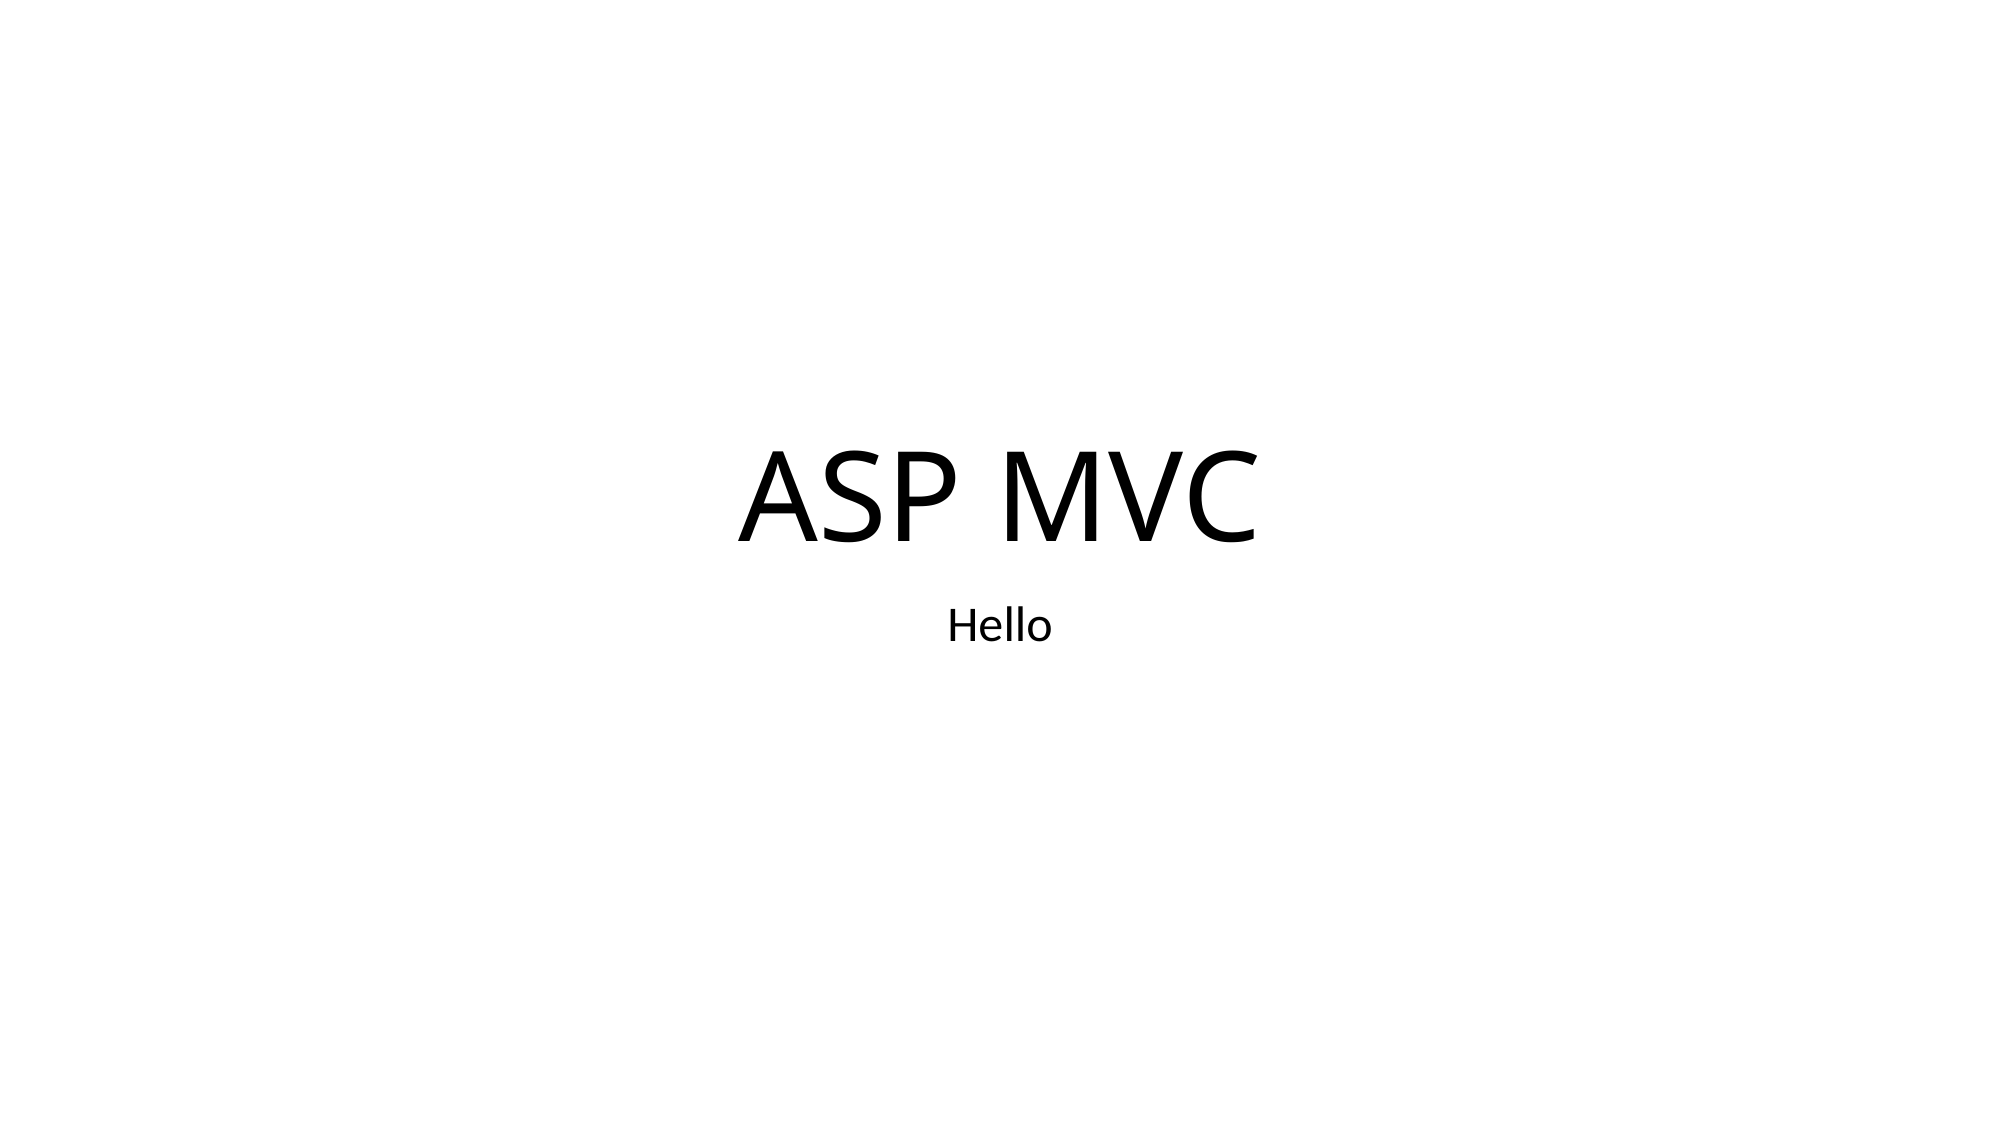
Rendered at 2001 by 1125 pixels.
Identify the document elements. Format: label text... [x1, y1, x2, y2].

subtitle Hello [249, 590, 1750, 863]
title ASP MVC [249, 184, 1750, 576]
